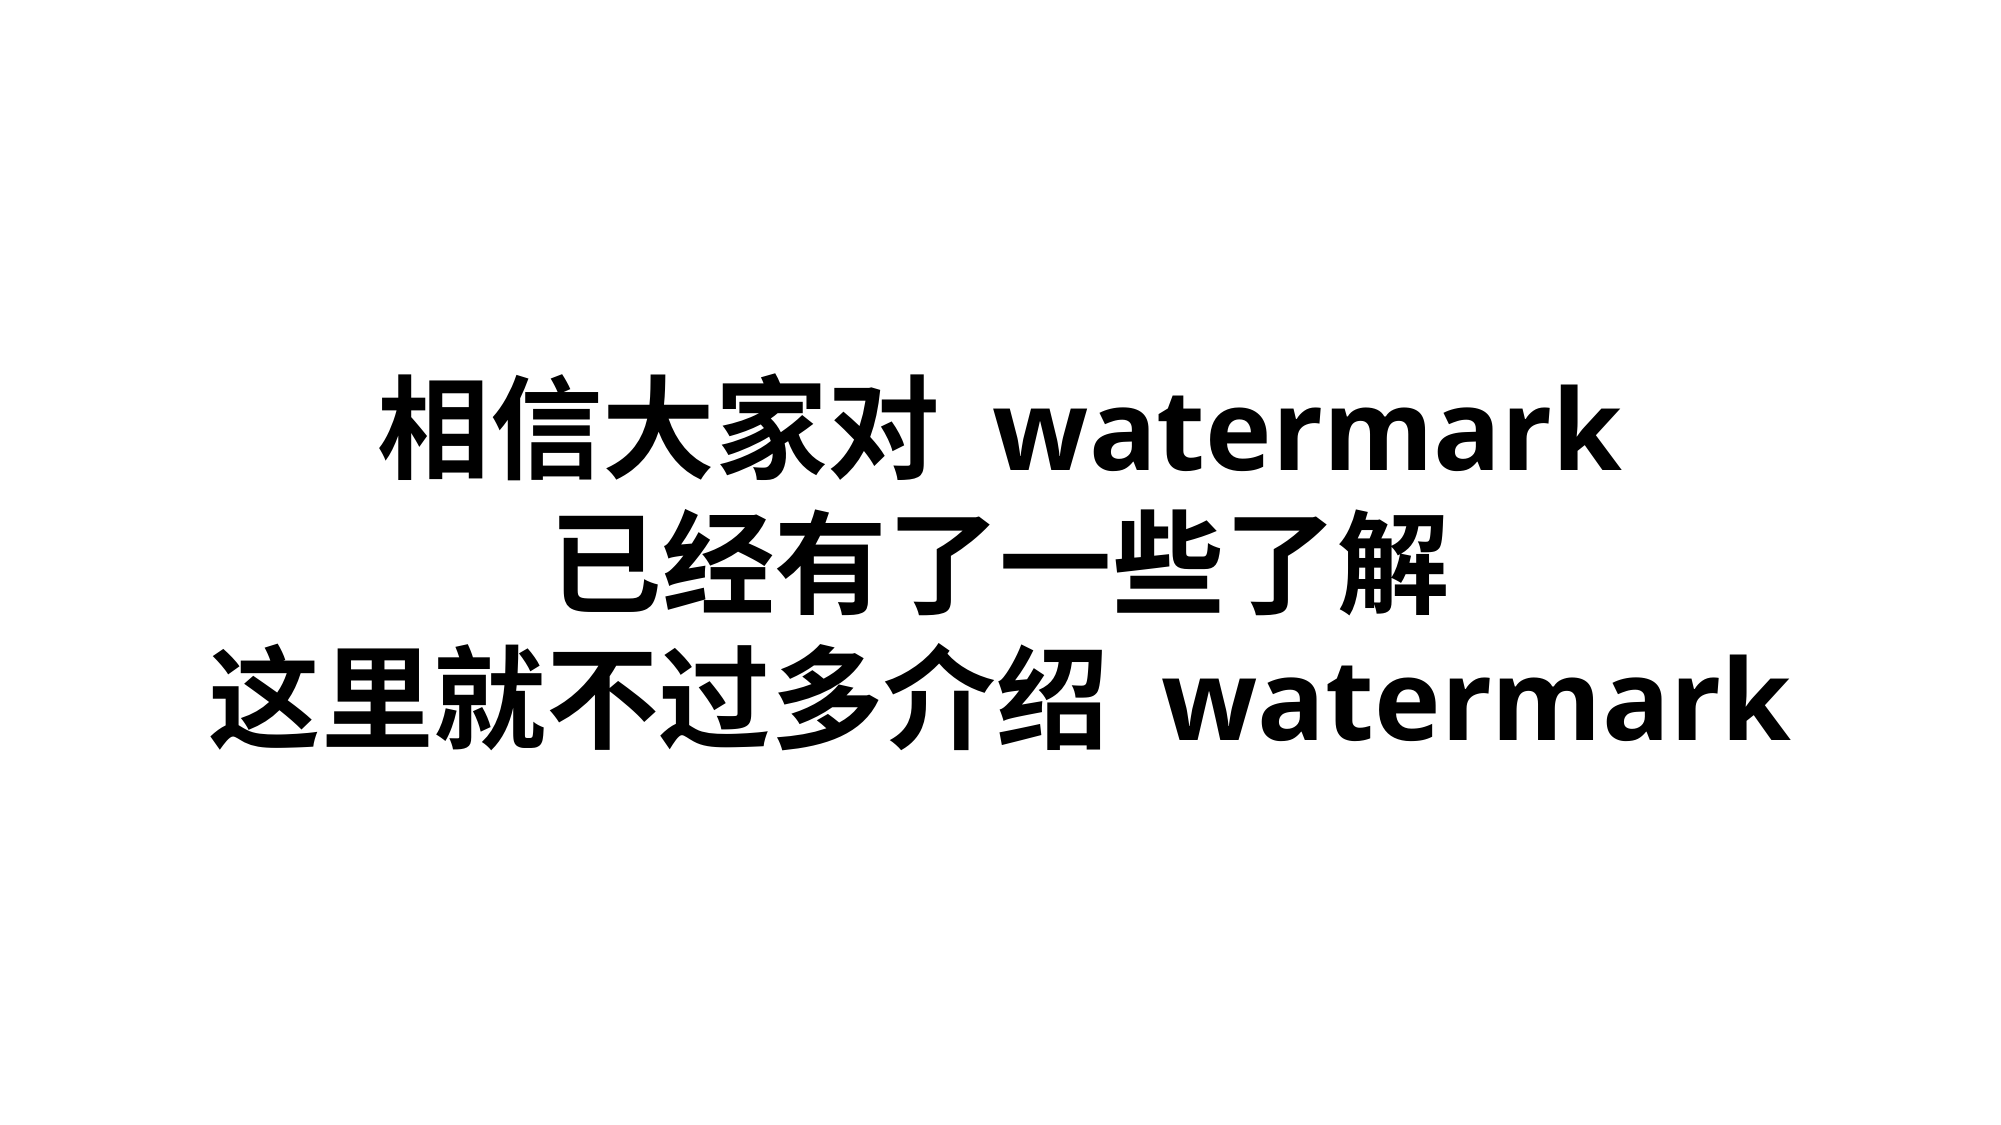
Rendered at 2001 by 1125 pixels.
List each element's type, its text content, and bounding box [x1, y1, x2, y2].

text_box 相信大家对 watermark 已经有了一些了解 这里就不过多介绍 watermark [193, 350, 1807, 771]
